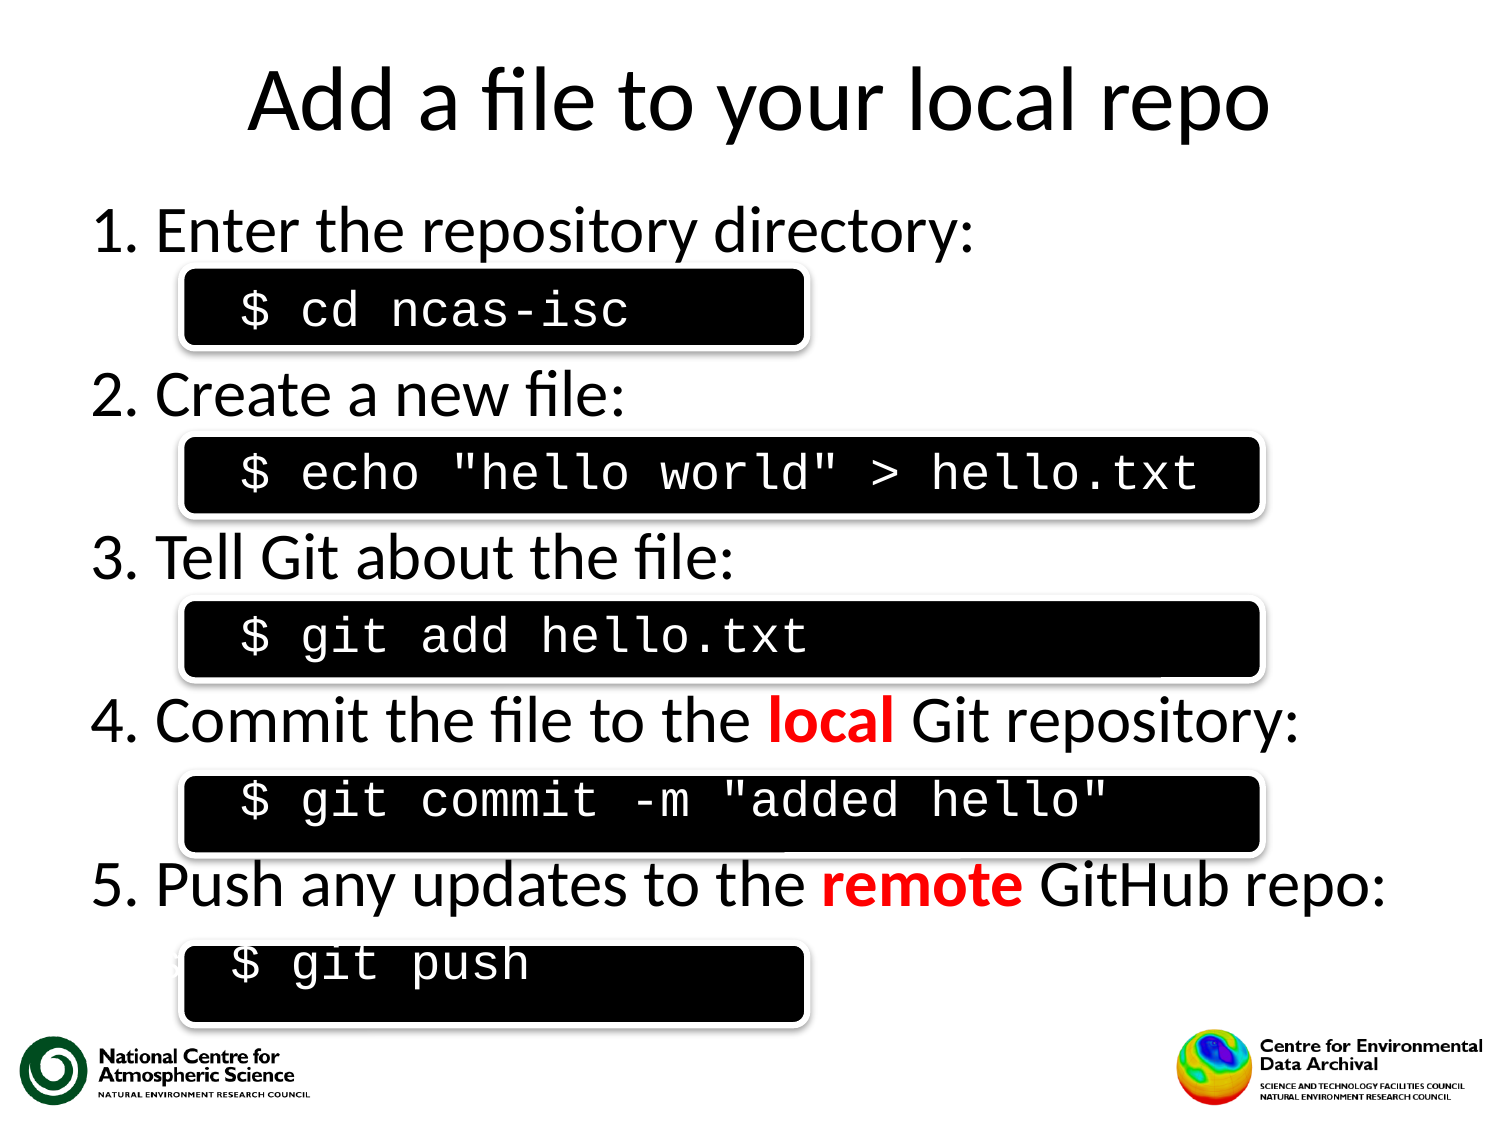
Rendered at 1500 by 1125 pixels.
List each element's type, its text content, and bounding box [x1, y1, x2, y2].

list 1. Enter the repository directory: $ cd ncas-isc 2. Create a new file: $ echo "hello world" > hello.txt 3. Tell Git about the file: $ git add hello.txt 4. Commit the file to the local Git repository: $ git commit -m "added hello" 5. Push any updates to the remote GitHub repo: $ $ git push [75, 178, 1425, 1063]
picture [1169, 1023, 1495, 1110]
title Add a file to your local repo [85, 0, 1436, 188]
picture [17, 1034, 313, 1106]
